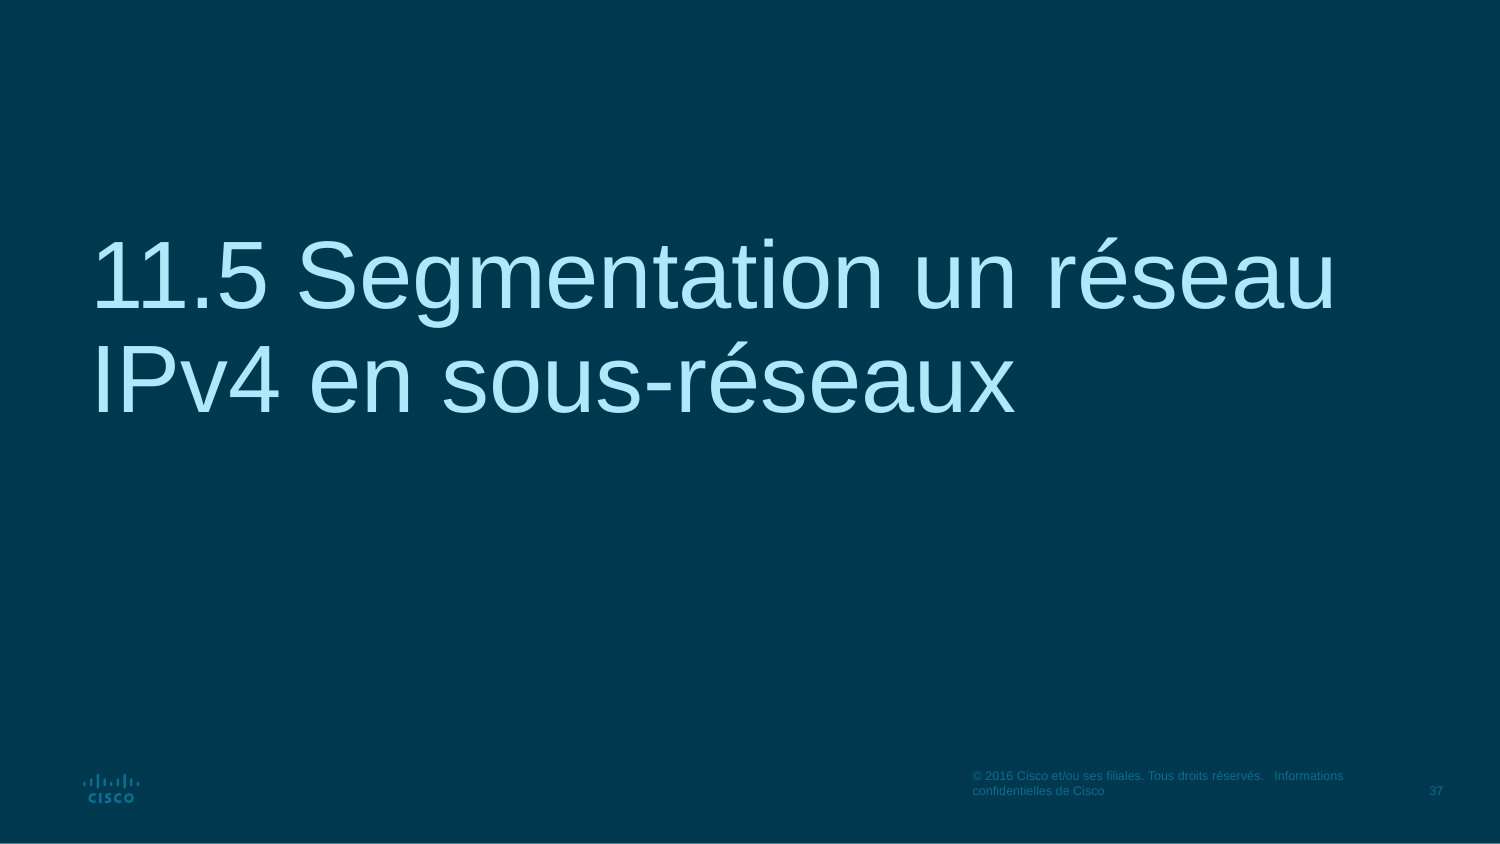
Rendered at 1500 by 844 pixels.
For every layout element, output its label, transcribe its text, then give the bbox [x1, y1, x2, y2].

picture [1052, 257, 1075, 307]
picture [765, 239, 772, 246]
picture [921, 362, 929, 403]
picture [866, 361, 906, 403]
picture [364, 257, 407, 308]
picture [839, 257, 879, 307]
picture [729, 342, 746, 355]
picture [313, 361, 356, 403]
picture [549, 362, 557, 403]
picture [972, 257, 1012, 307]
picture [712, 361, 755, 403]
picture [1099, 238, 1116, 251]
picture [765, 361, 804, 403]
picture [301, 242, 354, 308]
picture [1183, 257, 1226, 308]
picture [198, 298, 206, 307]
picture [473, 257, 539, 307]
picture [733, 247, 756, 308]
picture [144, 243, 184, 307]
picture [221, 243, 265, 308]
picture [654, 247, 677, 308]
picture [205, 362, 226, 403]
picture [1236, 257, 1284, 308]
picture [182, 362, 202, 403]
picture [417, 257, 458, 327]
picture [368, 361, 408, 403]
picture [919, 258, 958, 308]
picture [605, 257, 645, 307]
picture [648, 383, 670, 390]
picture [1134, 257, 1174, 308]
picture [494, 361, 538, 403]
picture [98, 243, 138, 307]
picture [972, 362, 1012, 403]
picture [578, 362, 588, 403]
picture [550, 257, 593, 308]
title 11.5 Segmentation un réseau IPv4 en sous-réseaux [75, 403, 1363, 556]
picture [1291, 258, 1330, 308]
picture [682, 361, 705, 403]
picture [600, 361, 639, 403]
picture [813, 361, 856, 403]
picture [99, 347, 107, 403]
picture [950, 362, 960, 403]
picture [784, 257, 828, 308]
picture [1082, 257, 1125, 308]
picture [683, 257, 731, 308]
picture [765, 258, 772, 307]
picture [231, 347, 278, 403]
picture [446, 361, 485, 403]
picture [124, 347, 174, 403]
